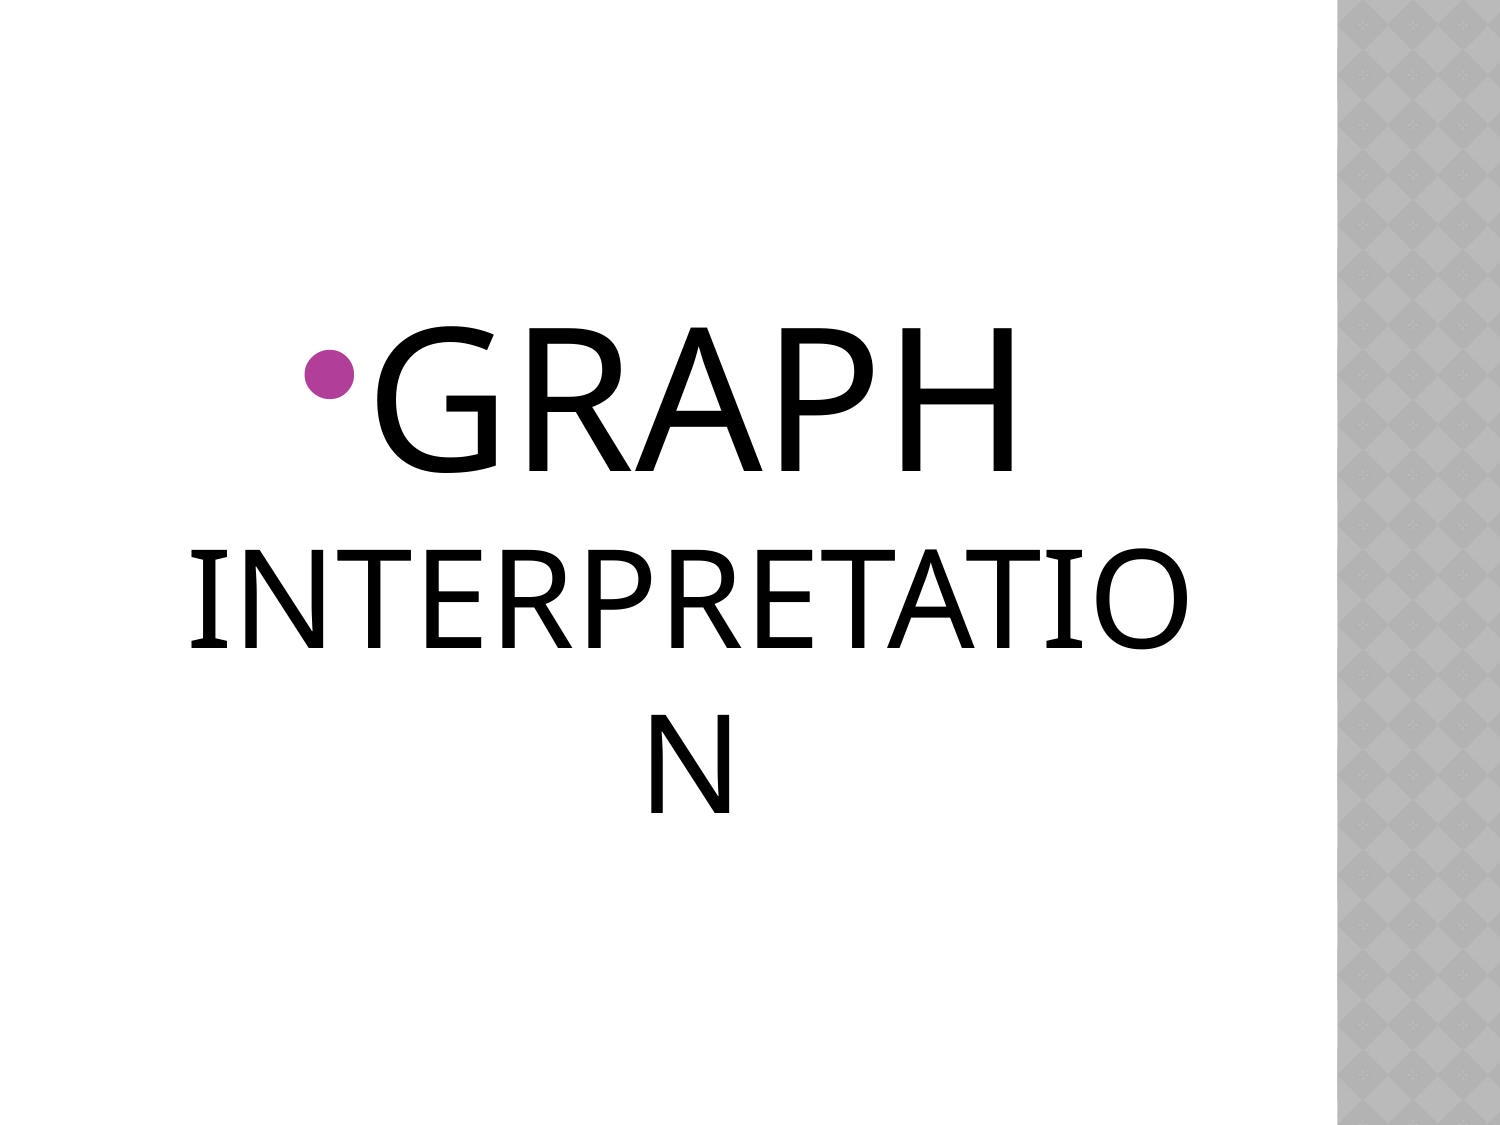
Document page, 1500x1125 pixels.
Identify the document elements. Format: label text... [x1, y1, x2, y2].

list GRAPH INTERPRETATION [75, 264, 1263, 1059]
